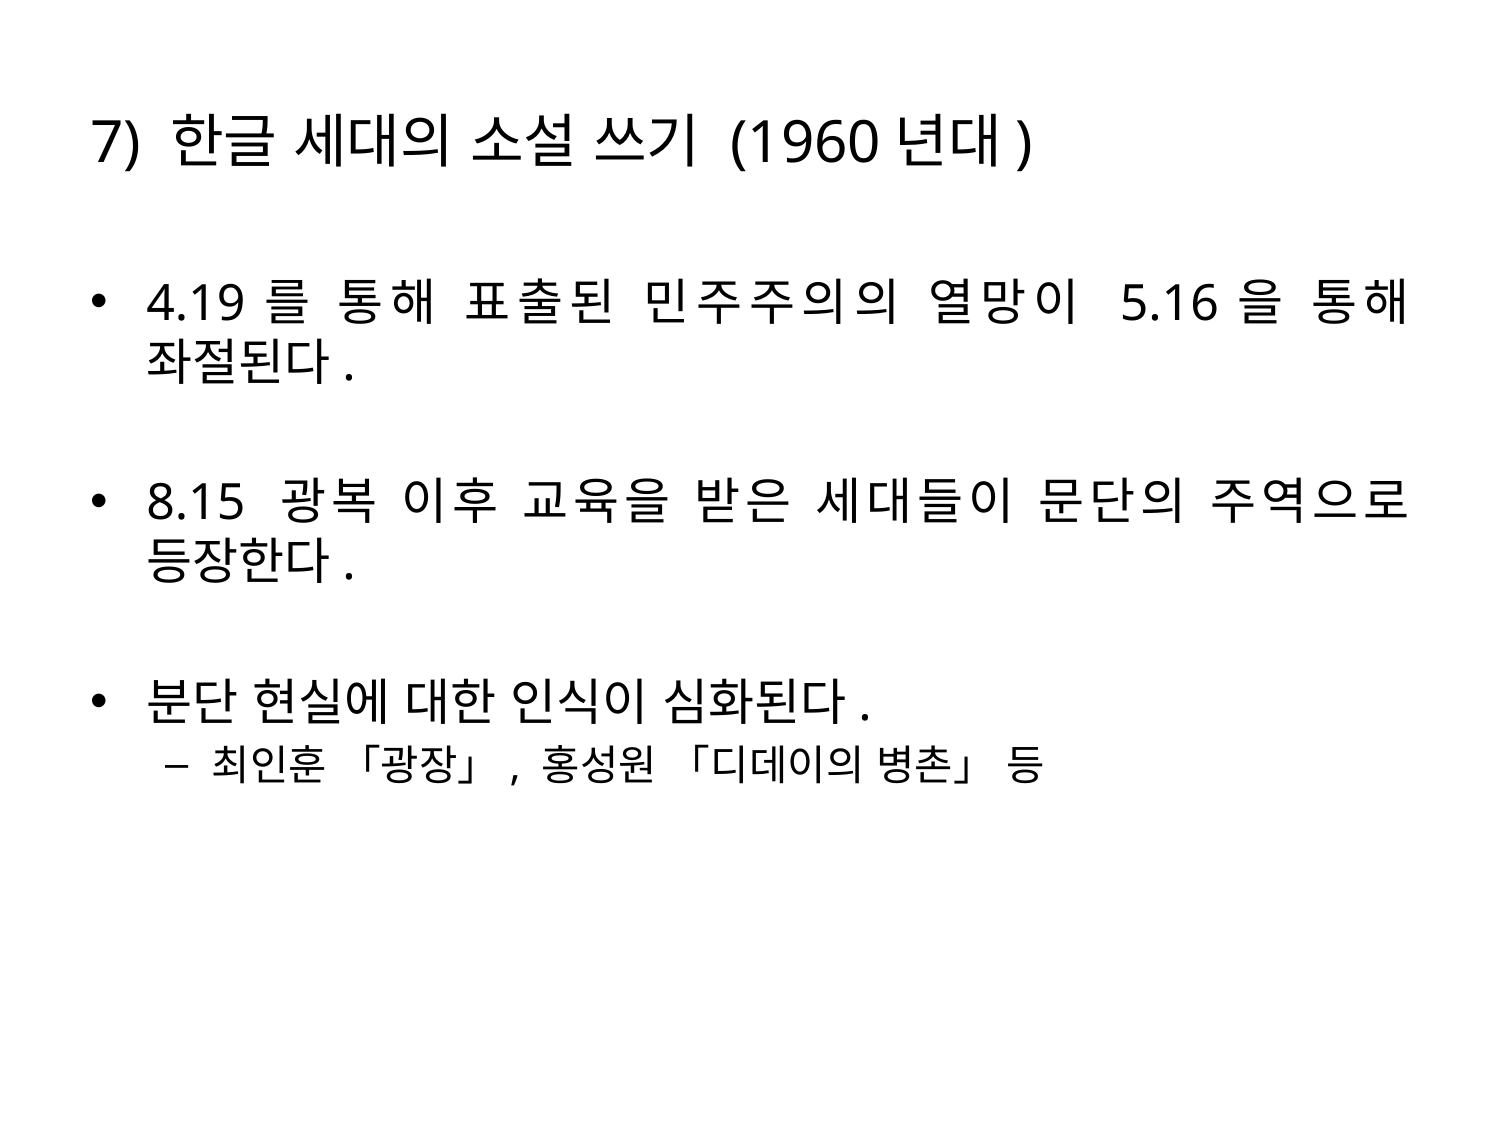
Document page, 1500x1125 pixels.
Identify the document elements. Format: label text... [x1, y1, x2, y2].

title 7) 한글 세대의 소설 쓰기 (1960년대) [75, 45, 1425, 233]
list 4.19를 통해 표출된 민주주의의 열망이 5.16을 통해 좌절된다. 8.15 광복 이후 교육을 받은 세대들이 문단의 주역으로 등장한다. 분단 현실에 대한 인식이 심화된다. 최인훈 「광장」, 홍성원 「디데이의 병촌」 등 [75, 262, 1425, 1005]
